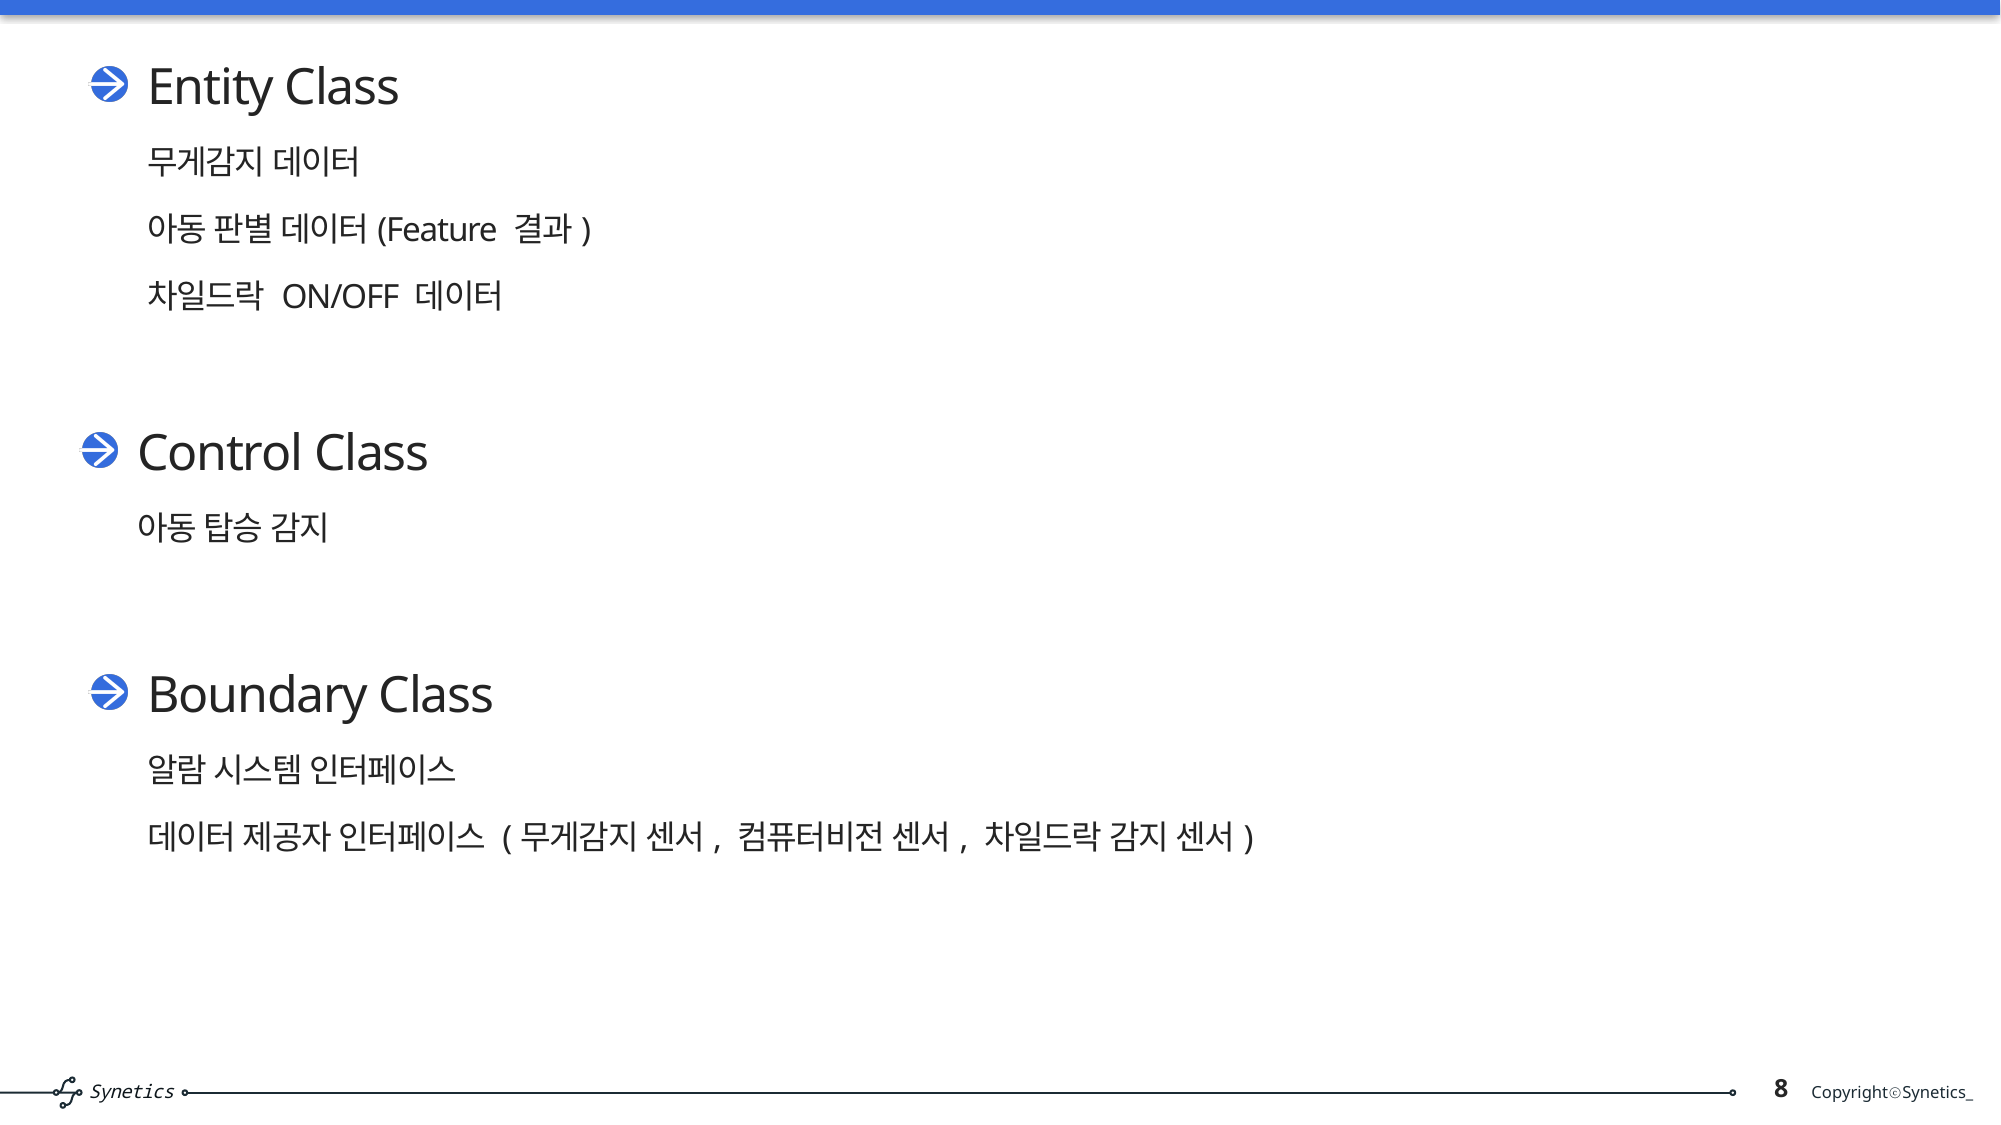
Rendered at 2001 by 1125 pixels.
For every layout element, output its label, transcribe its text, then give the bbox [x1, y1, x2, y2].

text_box Control Class 아동 탑승 감지 [64, 412, 1936, 563]
list Entity Class 무게감지 데이터 아동 판별 데이터(Feature 결과) 차일드락 ON/OFF 데이터 [73, 46, 1946, 197]
text_box Boundary Class 알람 시스템 인터페이스 데이터 제공자 인터페이스 (무게감지 센서, 컴퓨터비전 센서, 차일드락 감지 센서) [73, 654, 1946, 805]
picture [88, 674, 128, 710]
picture [79, 432, 118, 468]
picture [88, 66, 128, 102]
